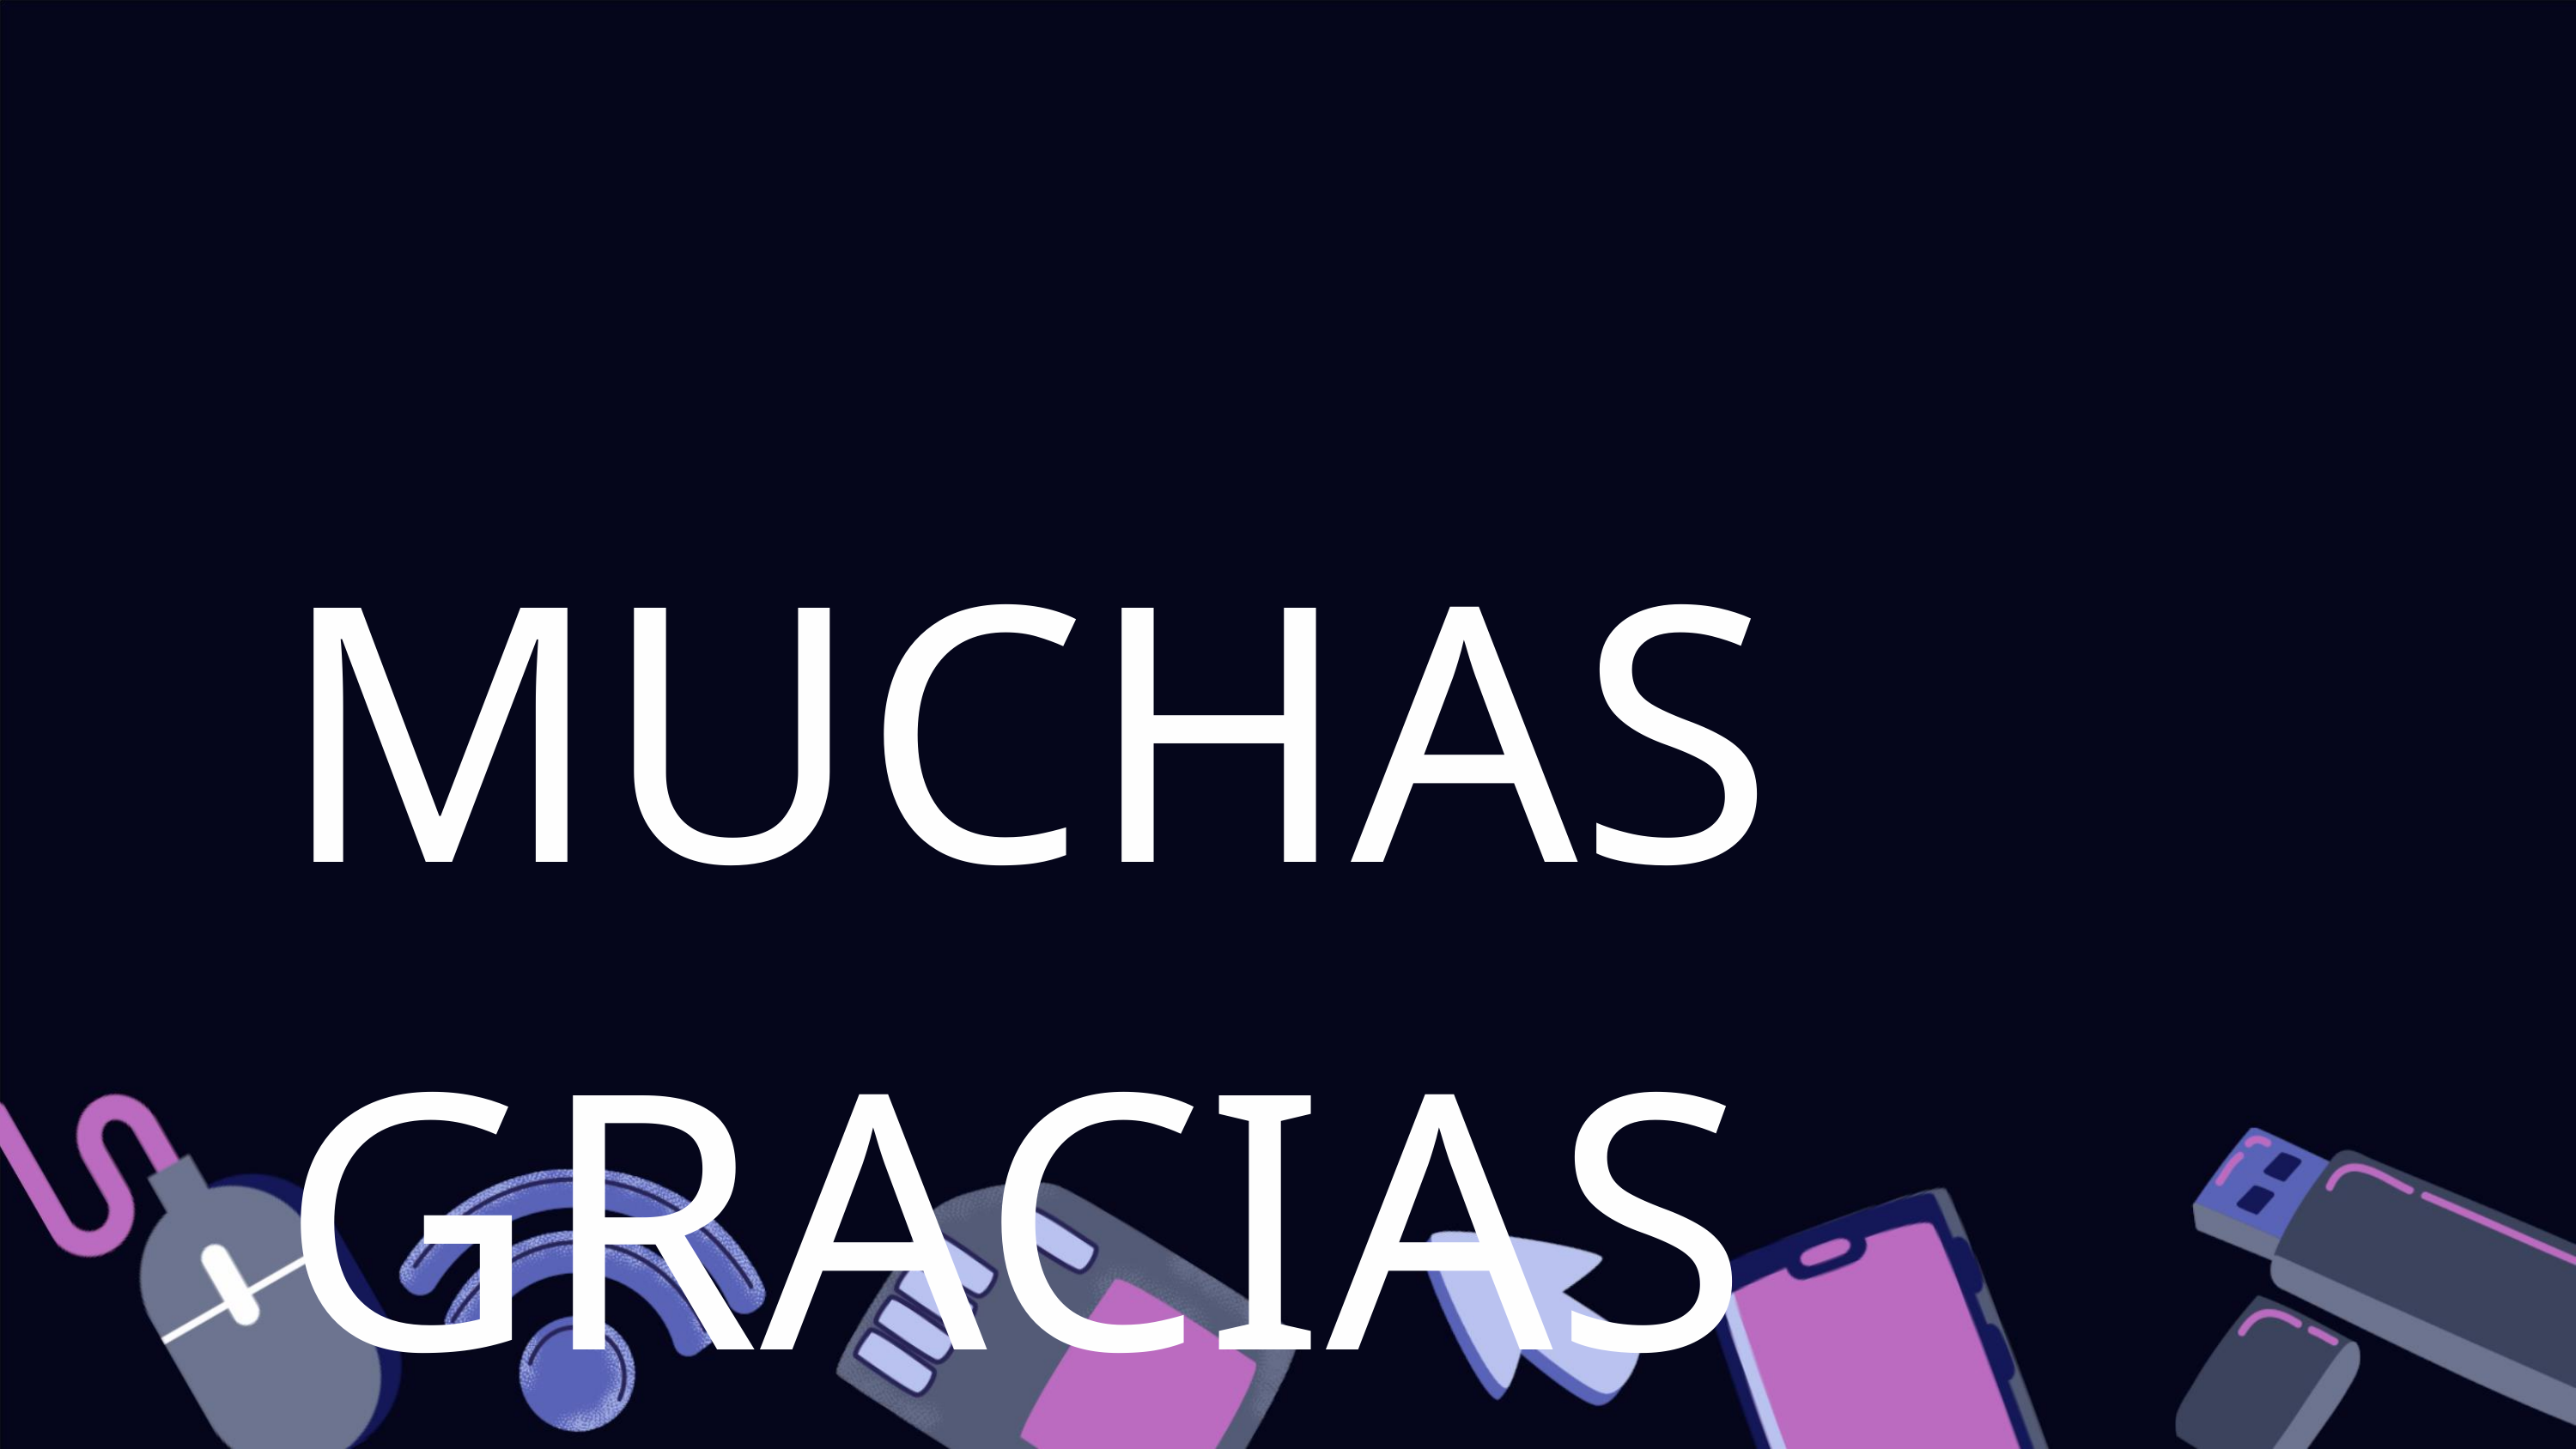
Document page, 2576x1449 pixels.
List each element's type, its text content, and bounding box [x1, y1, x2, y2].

text_box [0, 0, 2576, 1449]
text_box MUCHAS GRACIAS [279, 446, 2576, 1422]
